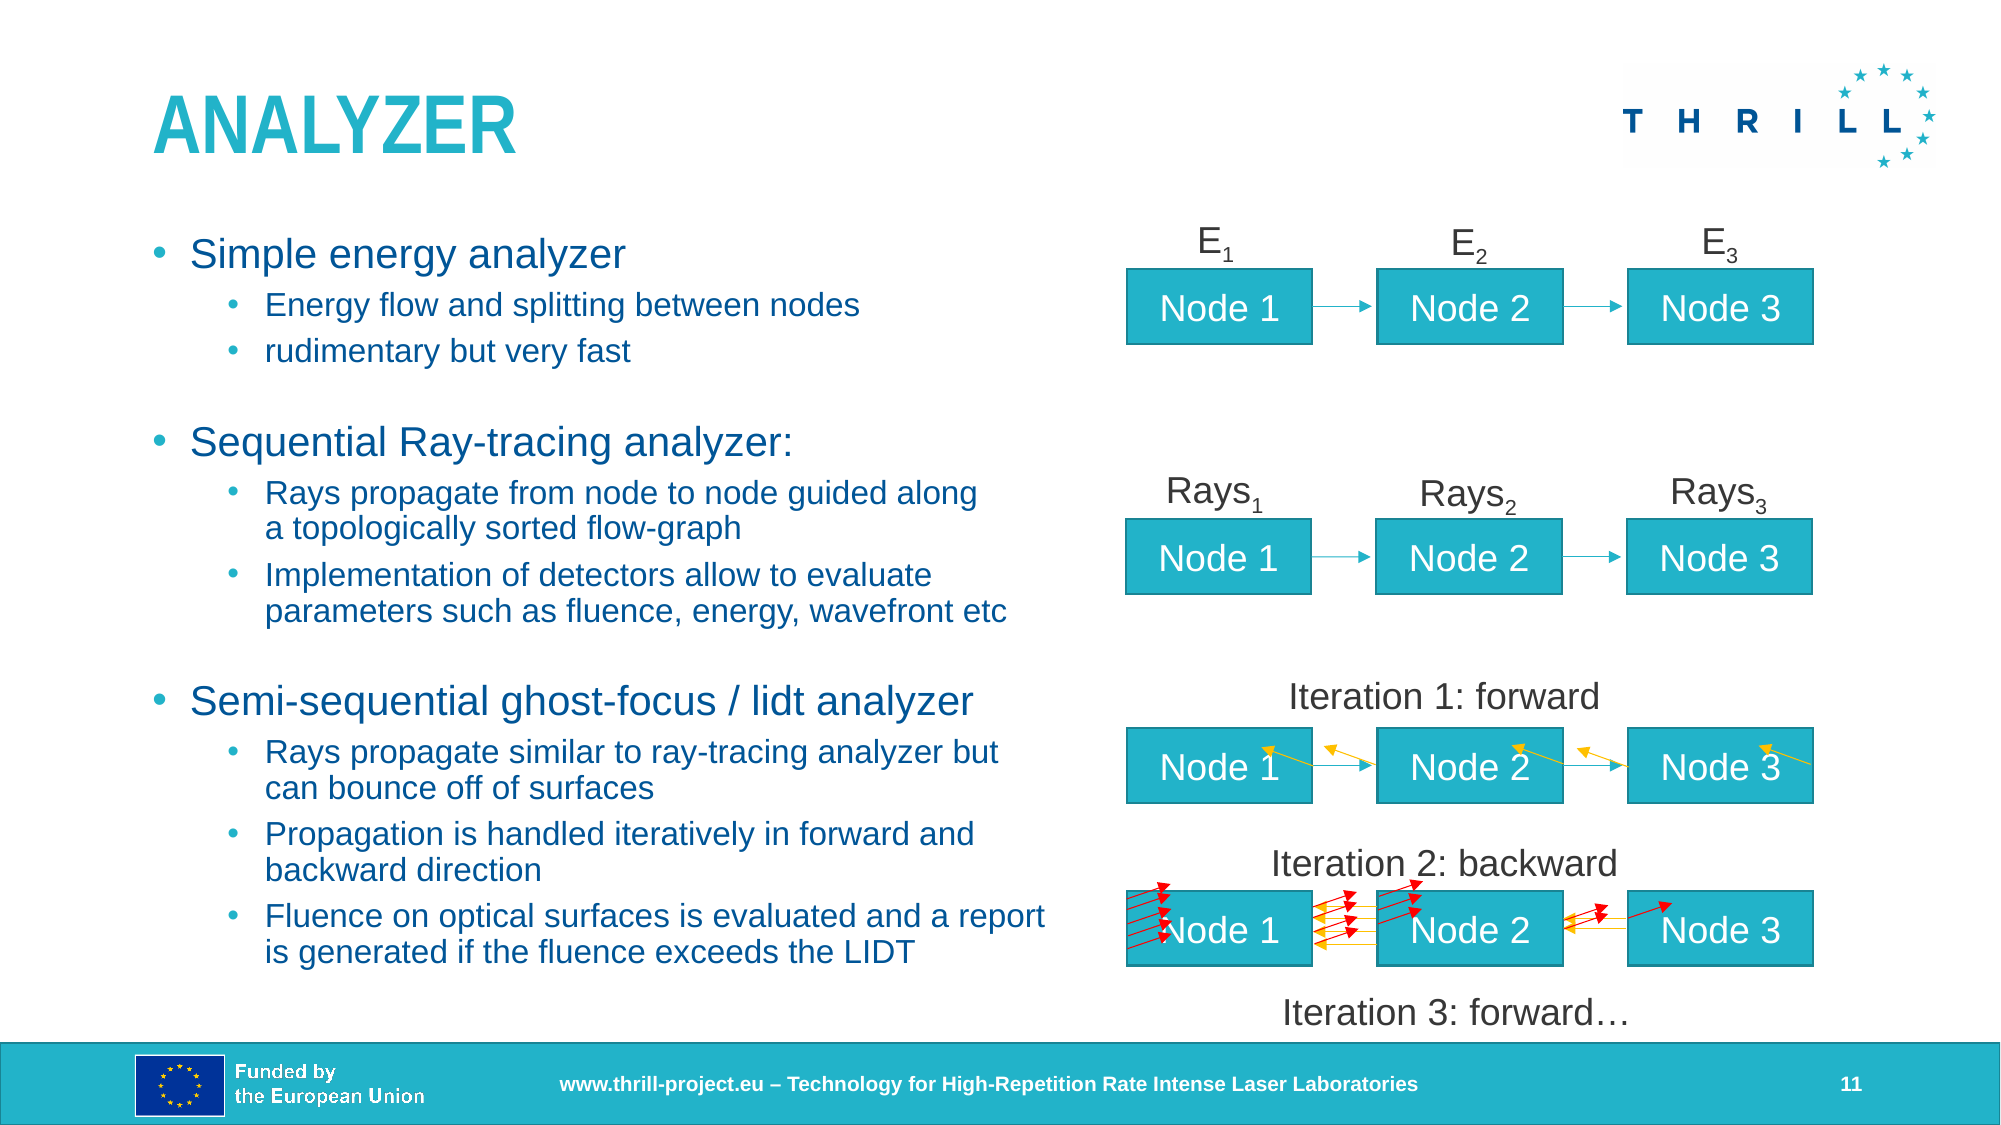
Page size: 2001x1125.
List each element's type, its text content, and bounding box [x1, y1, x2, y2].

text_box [1125, 459, 1813, 595]
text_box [1126, 208, 1814, 344]
slide_number 11 [1779, 1053, 1863, 1114]
list Simple energy analyzer Energy flow and splitting between nodes rudimentary but very fast Sequential Ray-tracing analyzer: Rays propagate from node to node guided along a topologically sorted flow-graph Implementation of detectors allow to evaluate parameters such as fluence, energy, wavefront etc Semi-sequential ghost-focus / lidt analyzer Rays propagate similar to ray-tracing analyzer but can bounce off of surfaces Propagation is handled iteratively in forward and backward direction Fluence on optical surfaces is evaluated and a report is generated if the fluence exceeds the LIDT [137, 224, 1847, 1014]
picture [1863, 63, 1936, 168]
title Analyzer [137, 59, 1863, 194]
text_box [1126, 664, 1814, 1041]
picture [131, 1051, 436, 1120]
